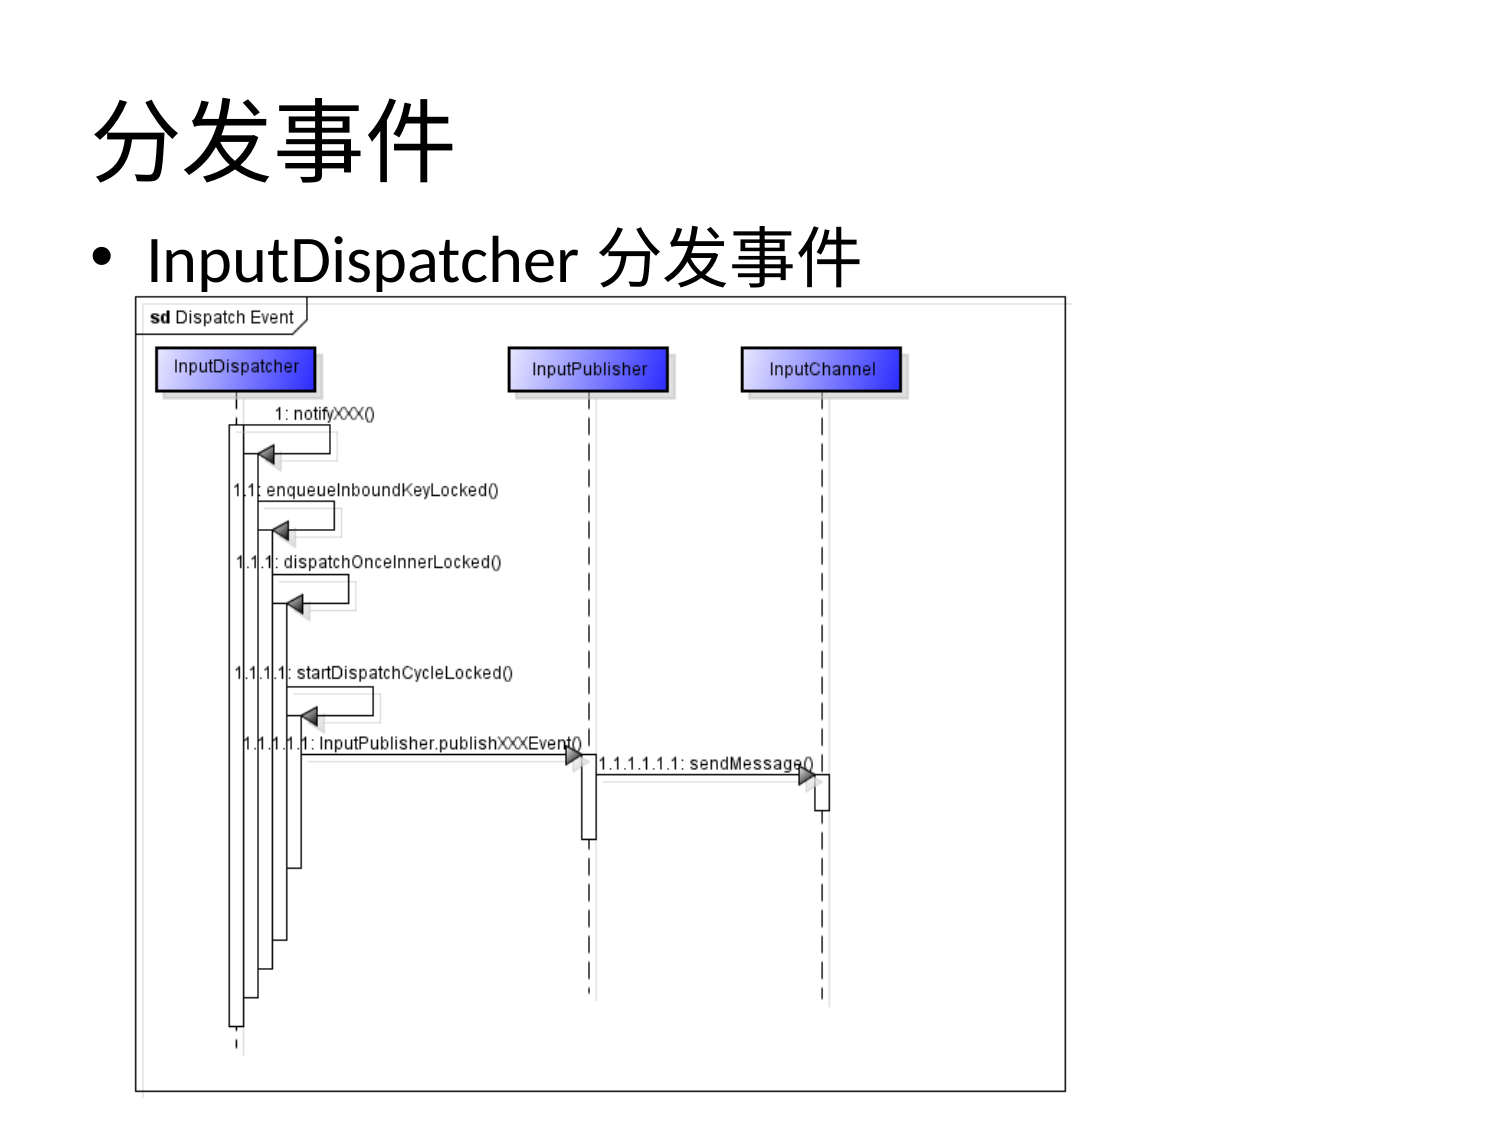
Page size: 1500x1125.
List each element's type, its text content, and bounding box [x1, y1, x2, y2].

picture [128, 292, 1072, 1099]
list InputDispatcher分发事件 [75, 208, 1425, 951]
title 分发事件 [75, 45, 1425, 208]
